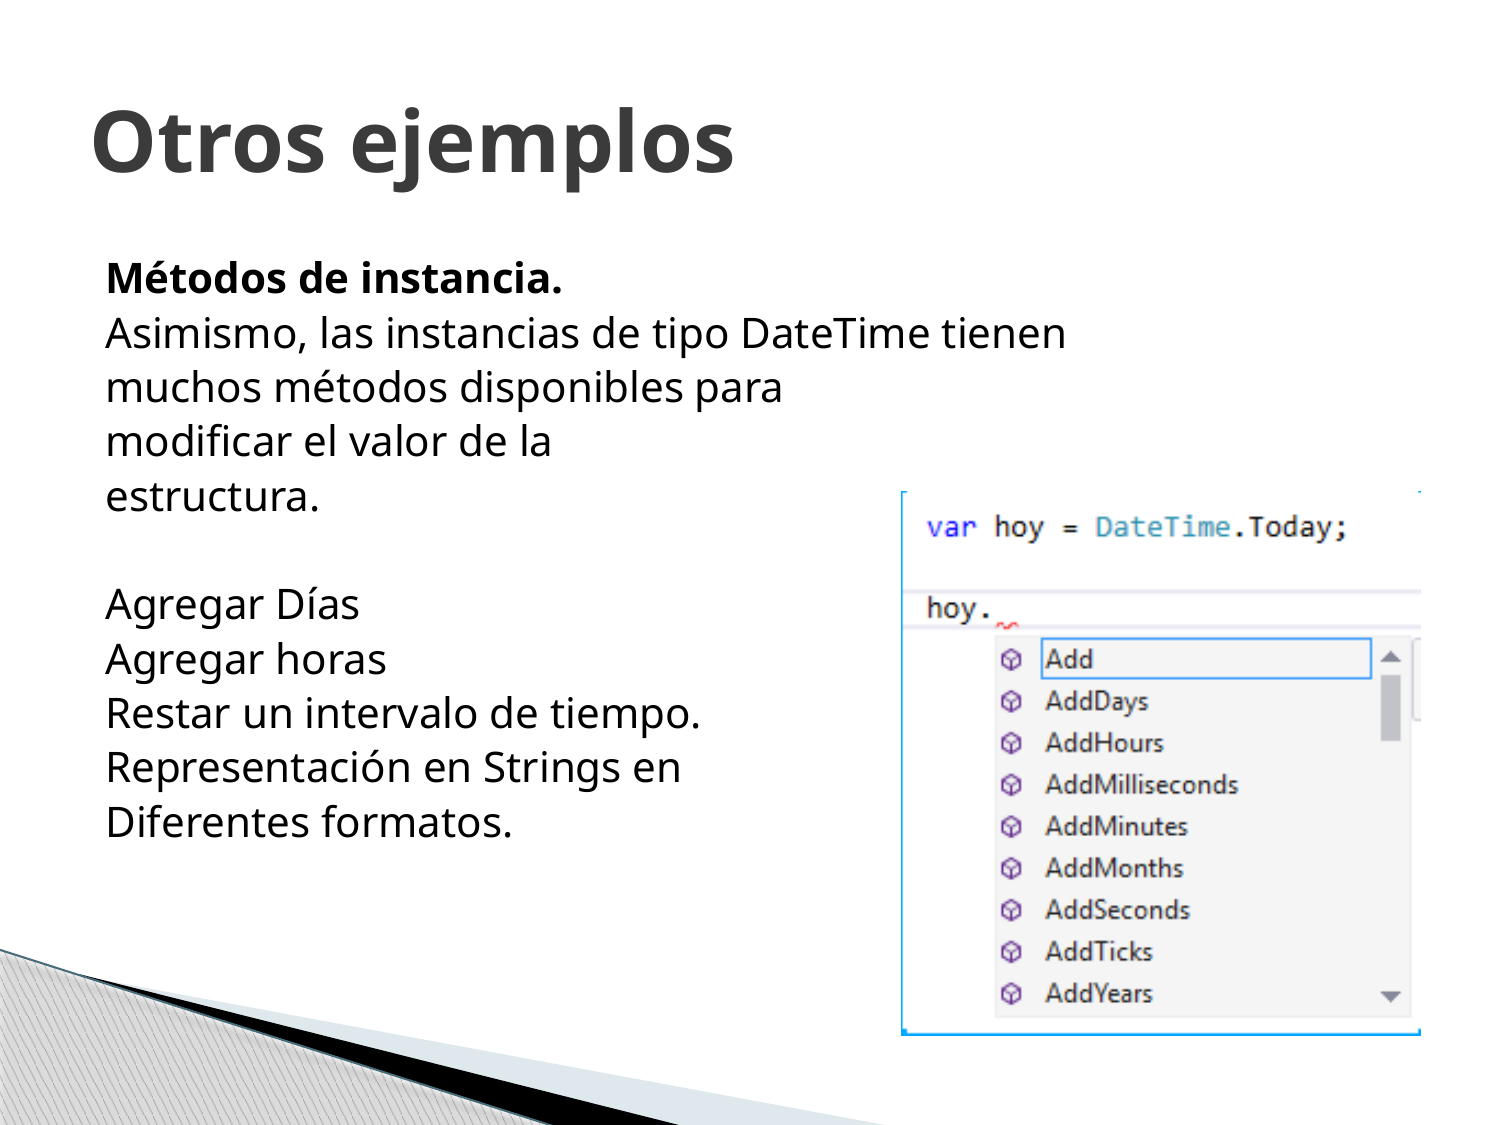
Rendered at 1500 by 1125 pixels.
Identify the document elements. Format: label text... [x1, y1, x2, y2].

title Otros ejemplos [75, 45, 1425, 233]
picture [903, 491, 1422, 1033]
list Métodos de instancia. Asimismo, las instancias de tipo DateTime tienen muchos métodos disponibles para modificar el valor de la estructura. Agregar Días Agregar horas Restar un intervalo de tiempo. Representación en Strings en Diferentes formatos. [75, 233, 1425, 986]
